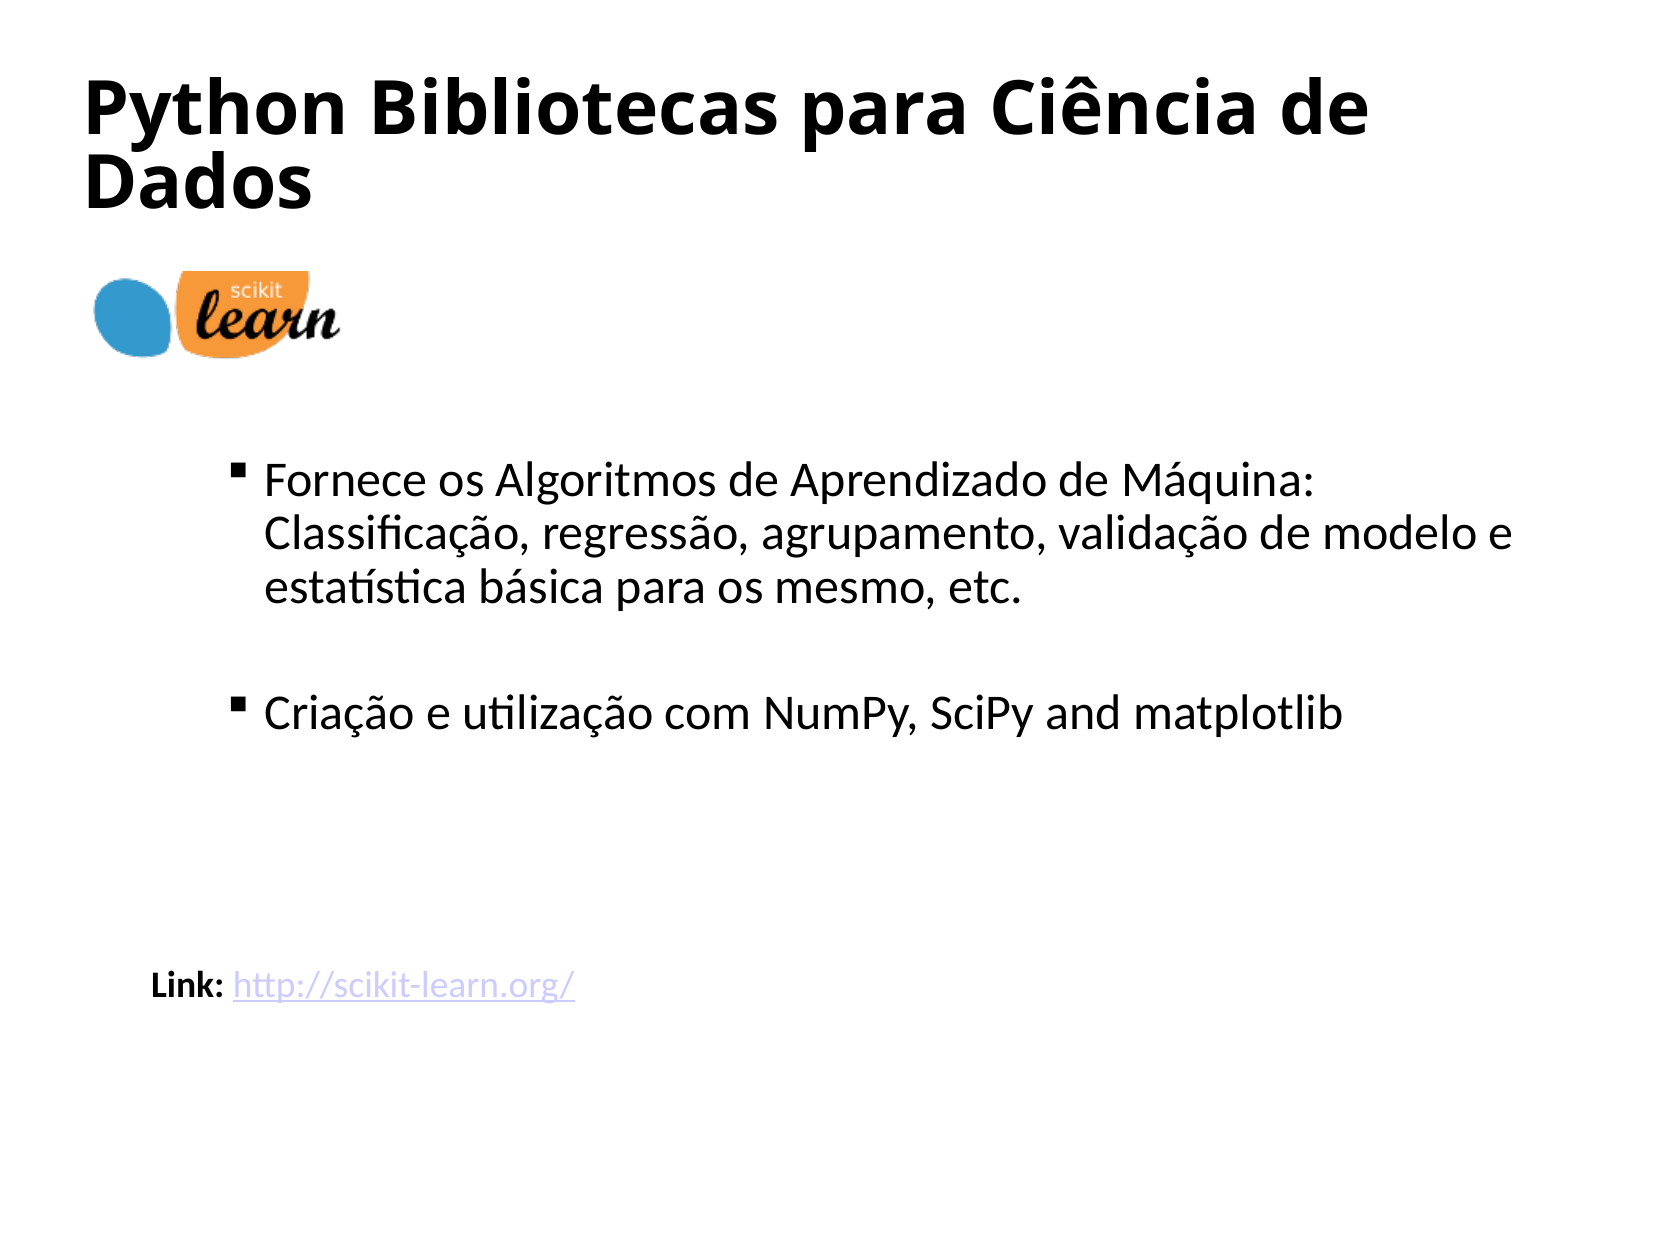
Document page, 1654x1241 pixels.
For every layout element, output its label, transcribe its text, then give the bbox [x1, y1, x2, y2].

text_box Fornece os Algoritmos de Aprendizado de Máquina: Classificação, regressão, agrupamento, validação de modelo e estatística básica para os mesmo, etc. Criação e utilização com NumPy, SciPy and matplotlib [137, 299, 1548, 1014]
picture [92, 271, 343, 363]
title Python Bibliotecas para Ciência de Dados [82, 49, 1429, 161]
text_box [82, 161, 1654, 380]
